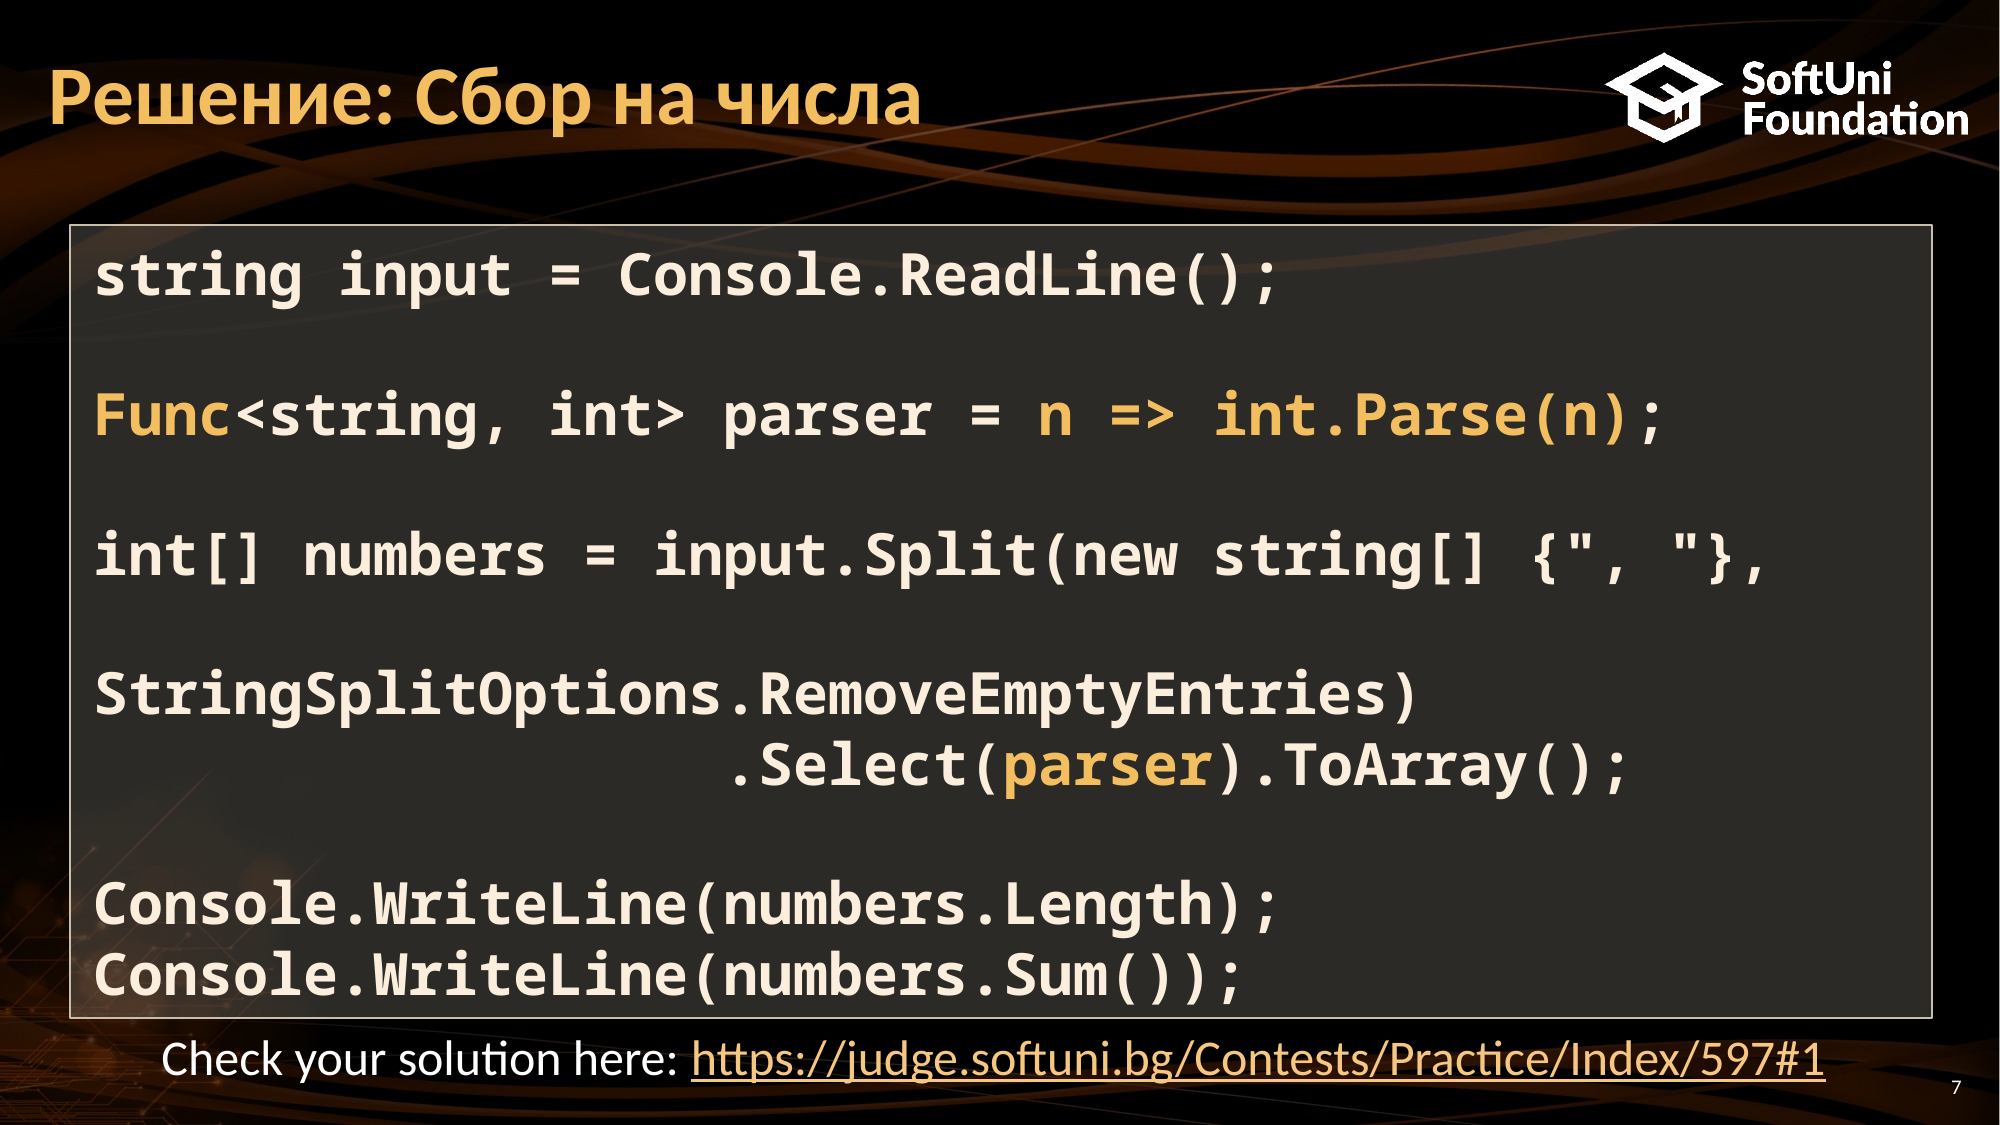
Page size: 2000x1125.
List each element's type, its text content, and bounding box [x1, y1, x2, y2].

text_box Check your solution here: https://judge.softuni.bg/Contests/Practice/Index/597#1 [0, 1018, 1988, 1093]
slide_number 7 [1897, 1093, 1968, 1103]
picture [0, 0, 2000, 1125]
title Решение: Сбор на числа [30, 6, 1602, 189]
text_box string input = Console.ReadLine(); Func<string, int> parser = n => int.Parse(n); int[] numbers = input.Split(new string[] {", "}, StringSplitOptions.RemoveEmptyEntries) .Select(parser).ToArray(); Console.WriteLine(numbers.Length); Console.WriteLine(numbers.Sum()); [69, 224, 1933, 1018]
